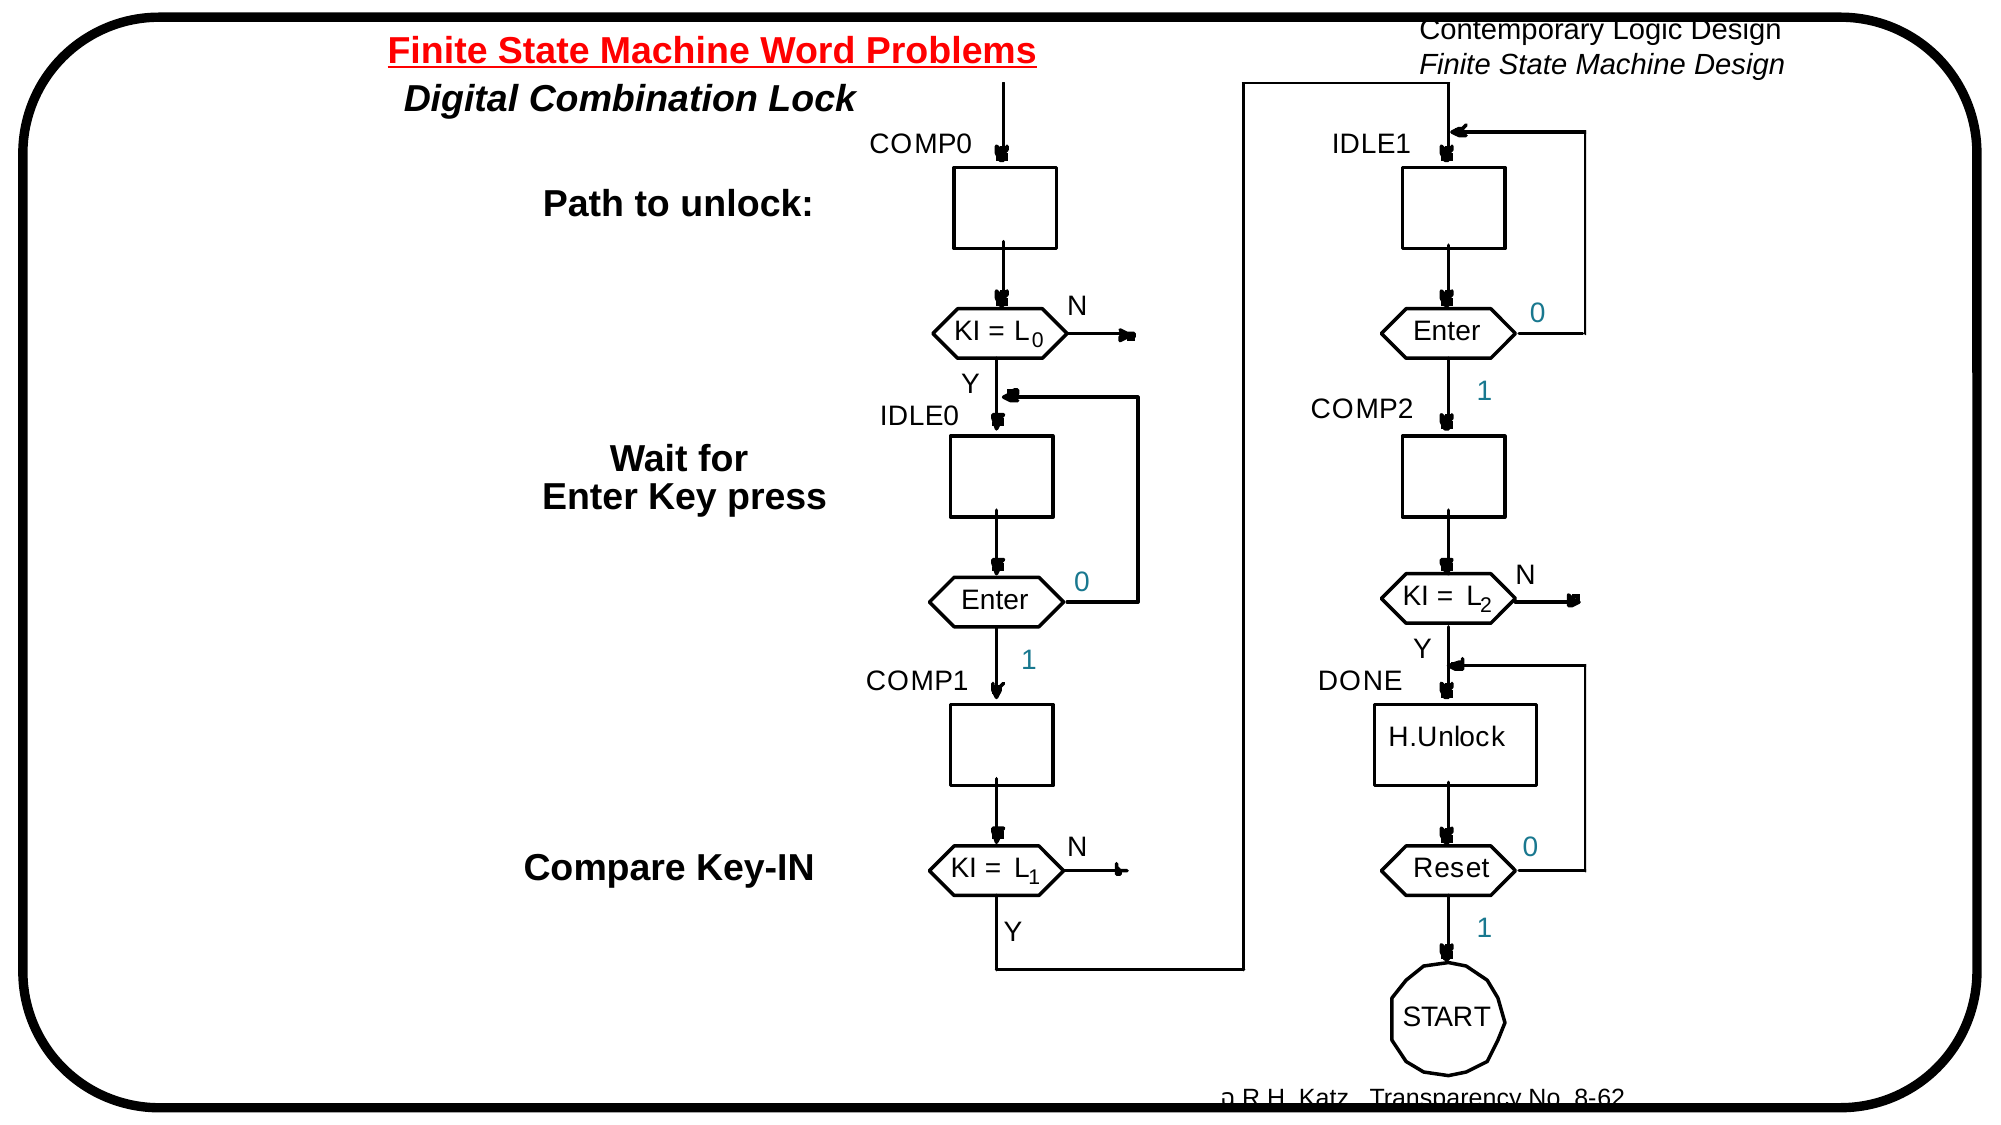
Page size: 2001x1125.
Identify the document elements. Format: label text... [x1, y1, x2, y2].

text_box Compare Key-IN [513, 845, 826, 893]
title Finite State Machine Word Problems [377, 29, 1054, 78]
text_box Wait for Enter Key press [531, 436, 838, 522]
text_box Digital Combination Lock [393, 77, 868, 124]
picture [865, 82, 1587, 1080]
text_box Path to unlock: [532, 181, 825, 228]
